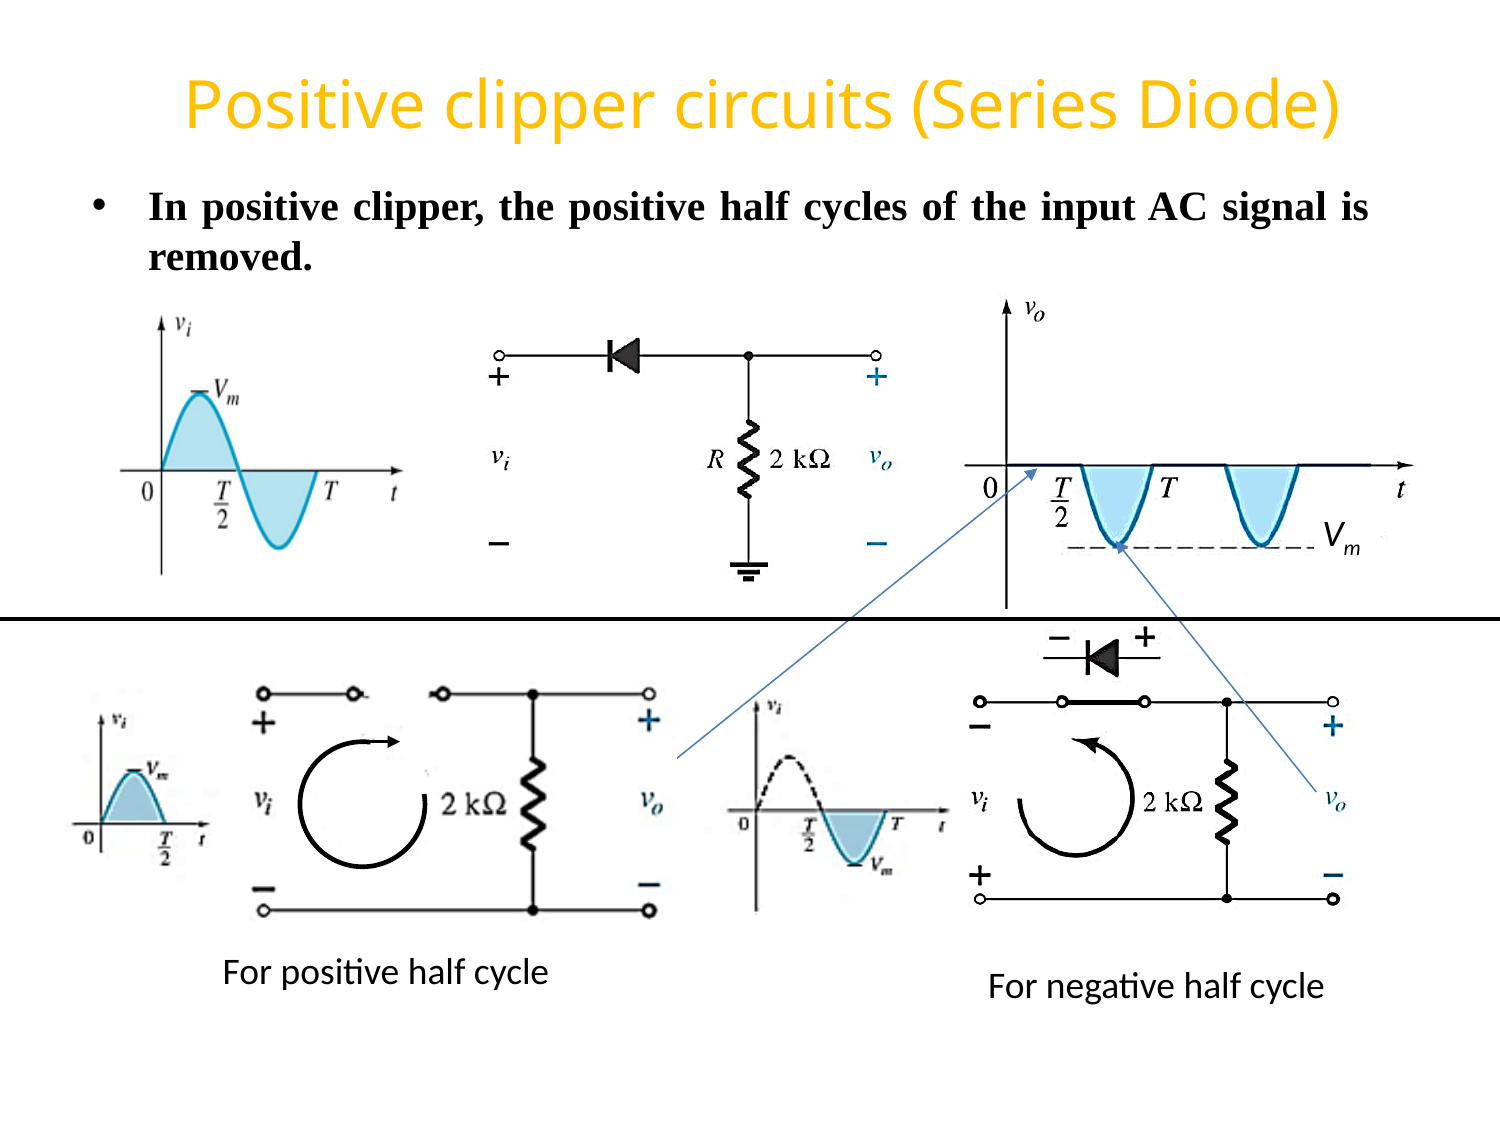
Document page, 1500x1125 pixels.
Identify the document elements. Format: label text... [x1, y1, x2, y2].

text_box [231, 676, 678, 940]
text_box In positive clipper, the positive half cycles of the input AC signal is removed. [75, 171, 1386, 287]
picture [703, 620, 1449, 1000]
text_box For positive half cycle [207, 939, 621, 1000]
picture [437, 317, 913, 618]
picture [97, 280, 415, 582]
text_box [1115, 540, 1317, 618]
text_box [1115, 628, 1317, 793]
text_box For negative half cycle [973, 953, 1386, 1014]
title Positive clipper circuits (Series Diode) [75, 59, 1449, 237]
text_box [634, 468, 1038, 618]
picture [944, 237, 1449, 618]
picture [49, 686, 230, 887]
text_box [634, 628, 1038, 793]
